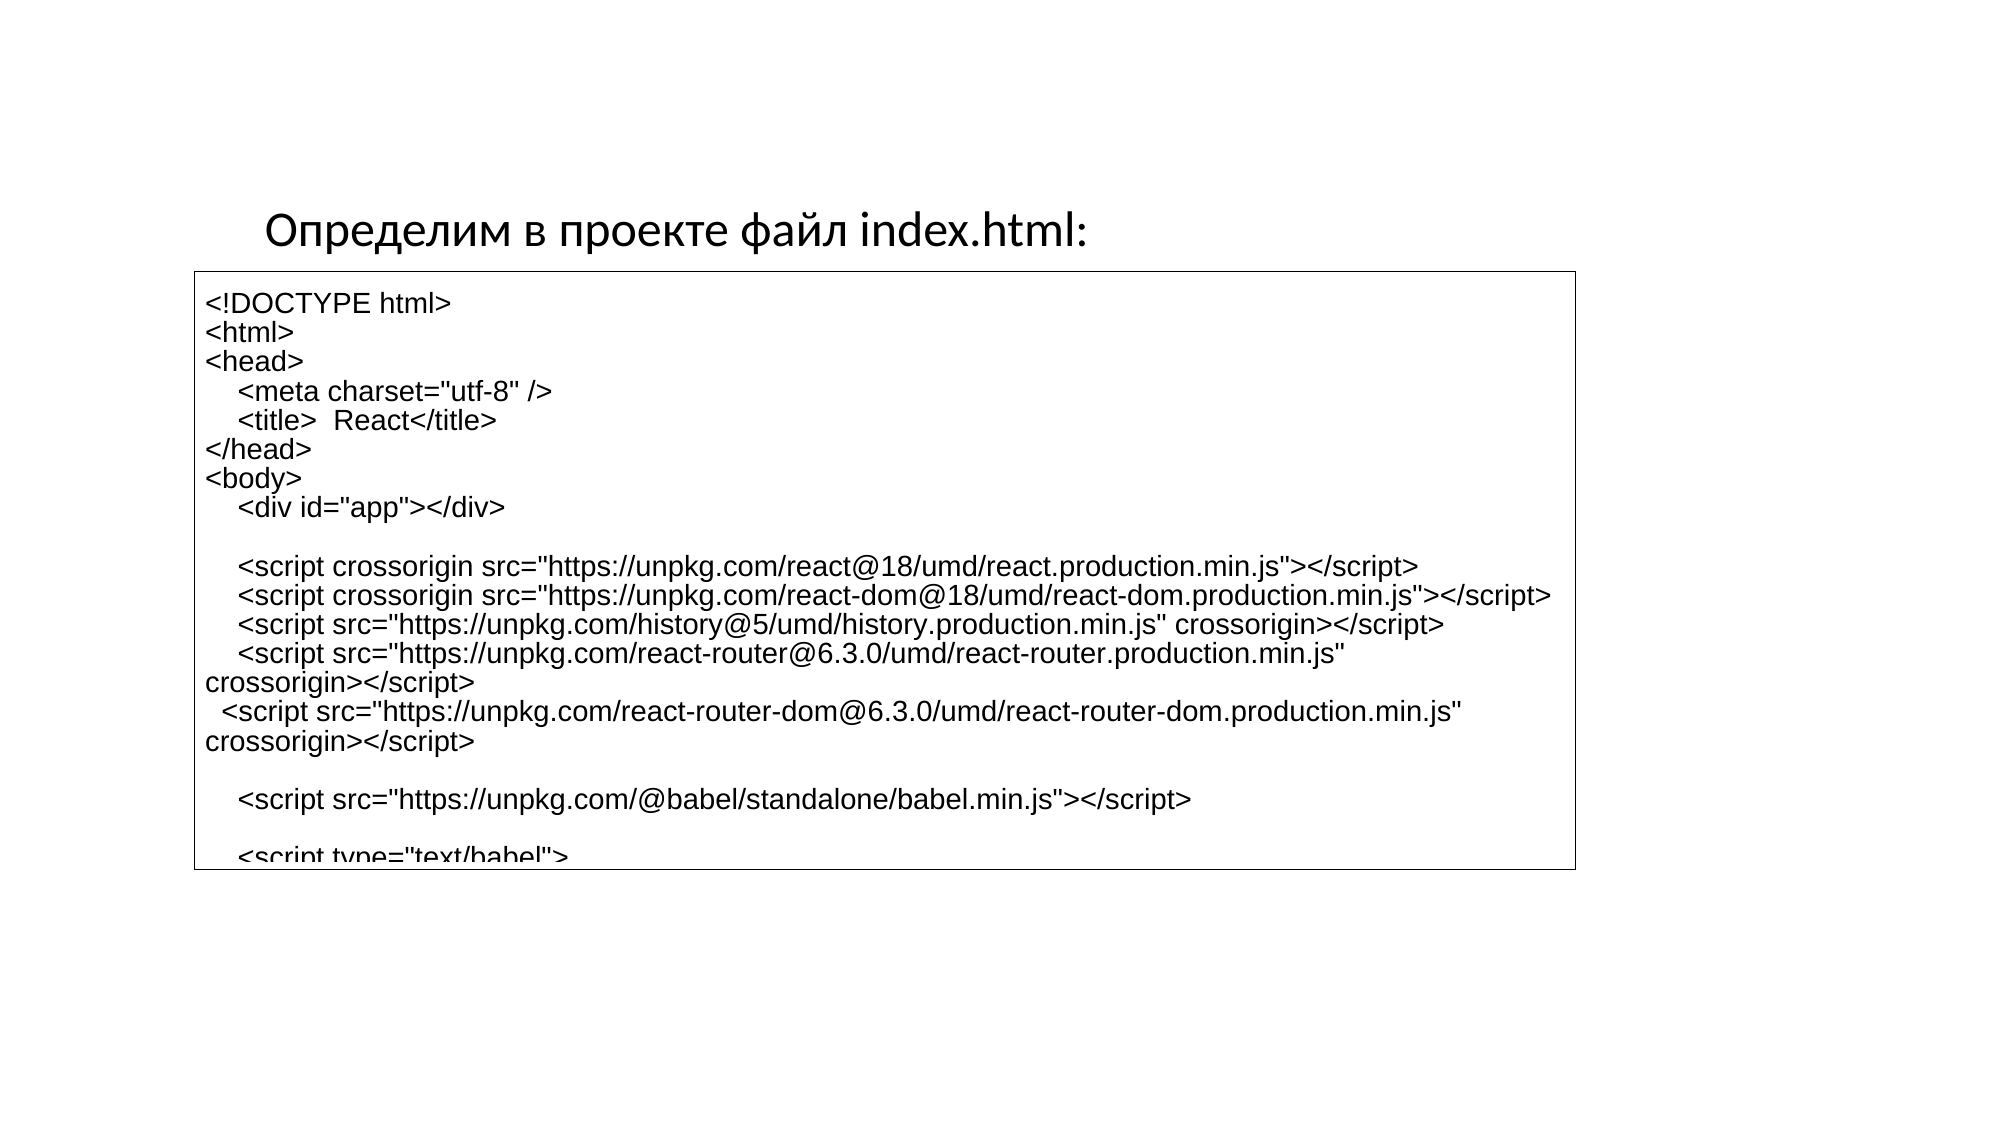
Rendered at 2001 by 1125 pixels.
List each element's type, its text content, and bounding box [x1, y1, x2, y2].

subtitle Определим в проекте файл index.html: [249, 196, 1750, 271]
